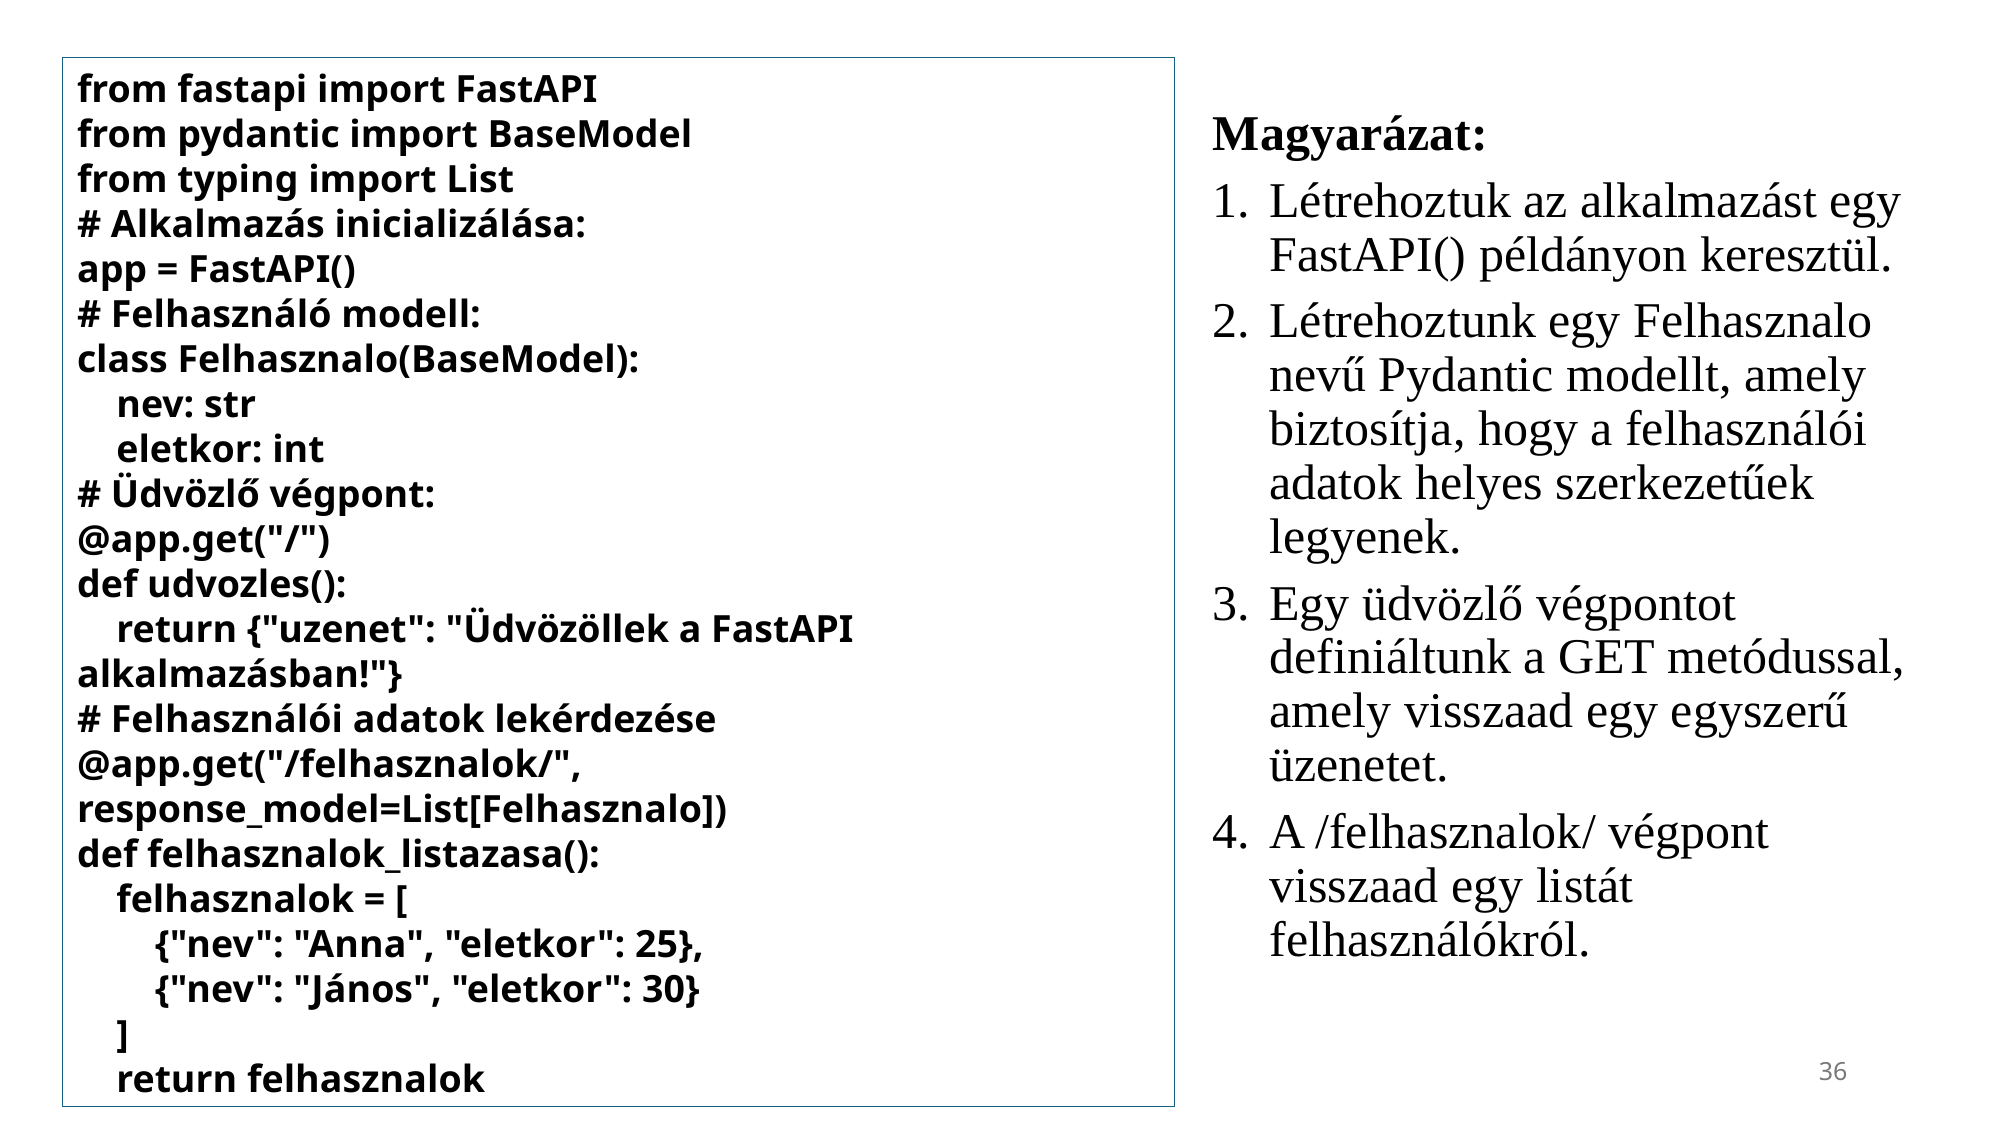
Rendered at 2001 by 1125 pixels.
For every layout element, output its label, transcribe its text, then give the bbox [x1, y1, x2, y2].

slide_number 36 [1412, 1042, 1863, 1103]
text_box from fastapi import FastAPI from pydantic import BaseModel from typing import List # Alkalmazás inicializálása: app = FastAPI() # Felhasználó modell: class Felhasznalo(BaseModel): nev: str eletkor: int # Üdvözlő végpont: @app.get("/") def udvozles(): return {"uzenet": "Üdvözöllek a FastAPI alkalmazásban!"} # Felhasználói adatok lekérdezése @app.get("/felhasznalok/", response_model=List[Felhasznalo]) def felhasznalok_listazasa(): felhasznalok = [ {"nev": "Anna", "eletkor": 25}, {"nev": "János", "eletkor": 30} ] return felhasznalok [62, 57, 1175, 1107]
text_box Magyarázat: Létrehoztuk az alkalmazást egy FastAPI() példányon keresztül. Létrehoztunk egy Felhasznalo nevű Pydantic modellt, amely biztosítja, hogy a felhasználói adatok helyes szerkezetűek legyenek. Egy üdvözlő végpontot definiáltunk a GET metódussal, amely visszaad egy egyszerű üzenetet. A /felhasznalok/ végpont visszaad egy listát felhasználókról. [1198, 100, 1938, 975]
